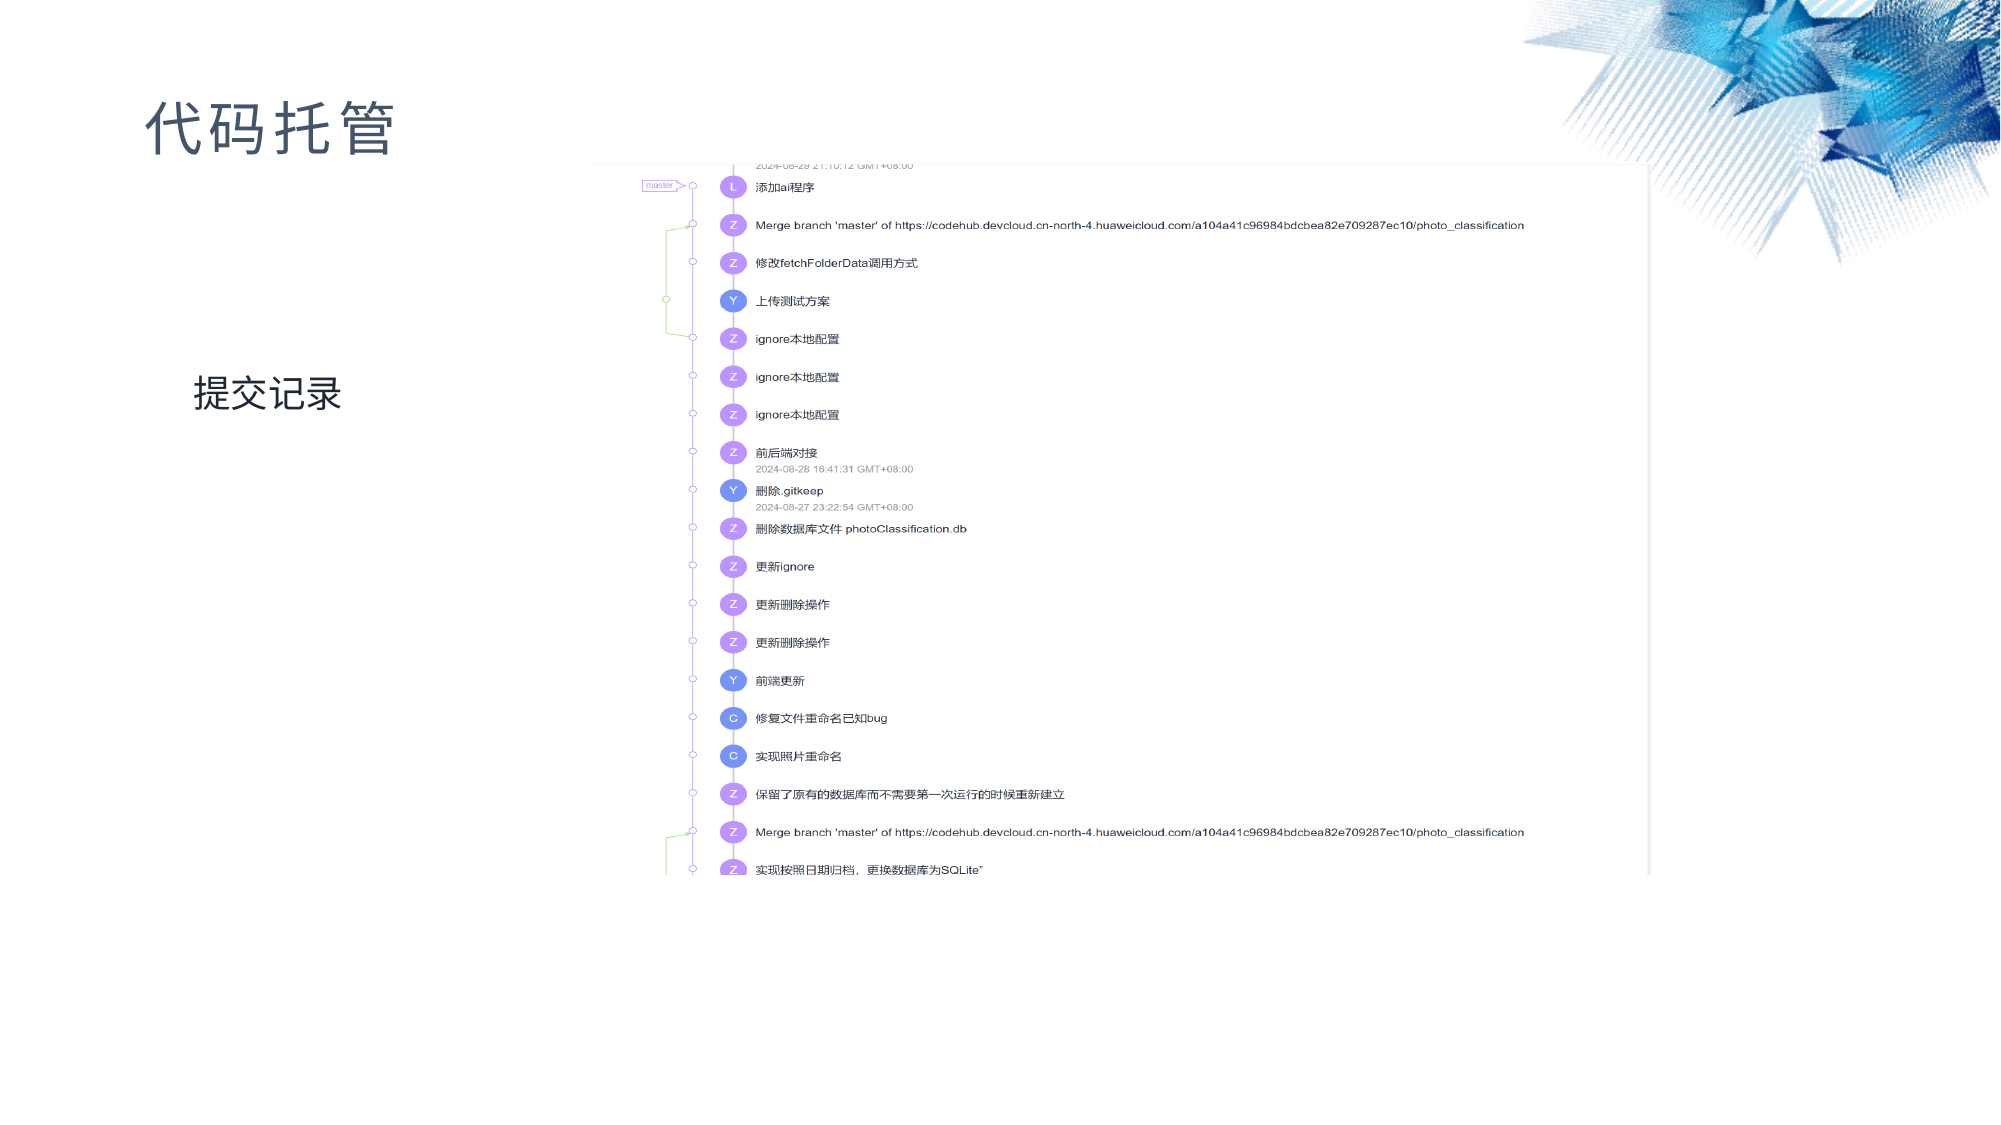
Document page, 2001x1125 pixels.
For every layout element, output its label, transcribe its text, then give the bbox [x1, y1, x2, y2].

picture [589, 0, 2001, 875]
text_box 提交记录 [178, 362, 384, 423]
text_box 代码托管 [144, 92, 397, 163]
